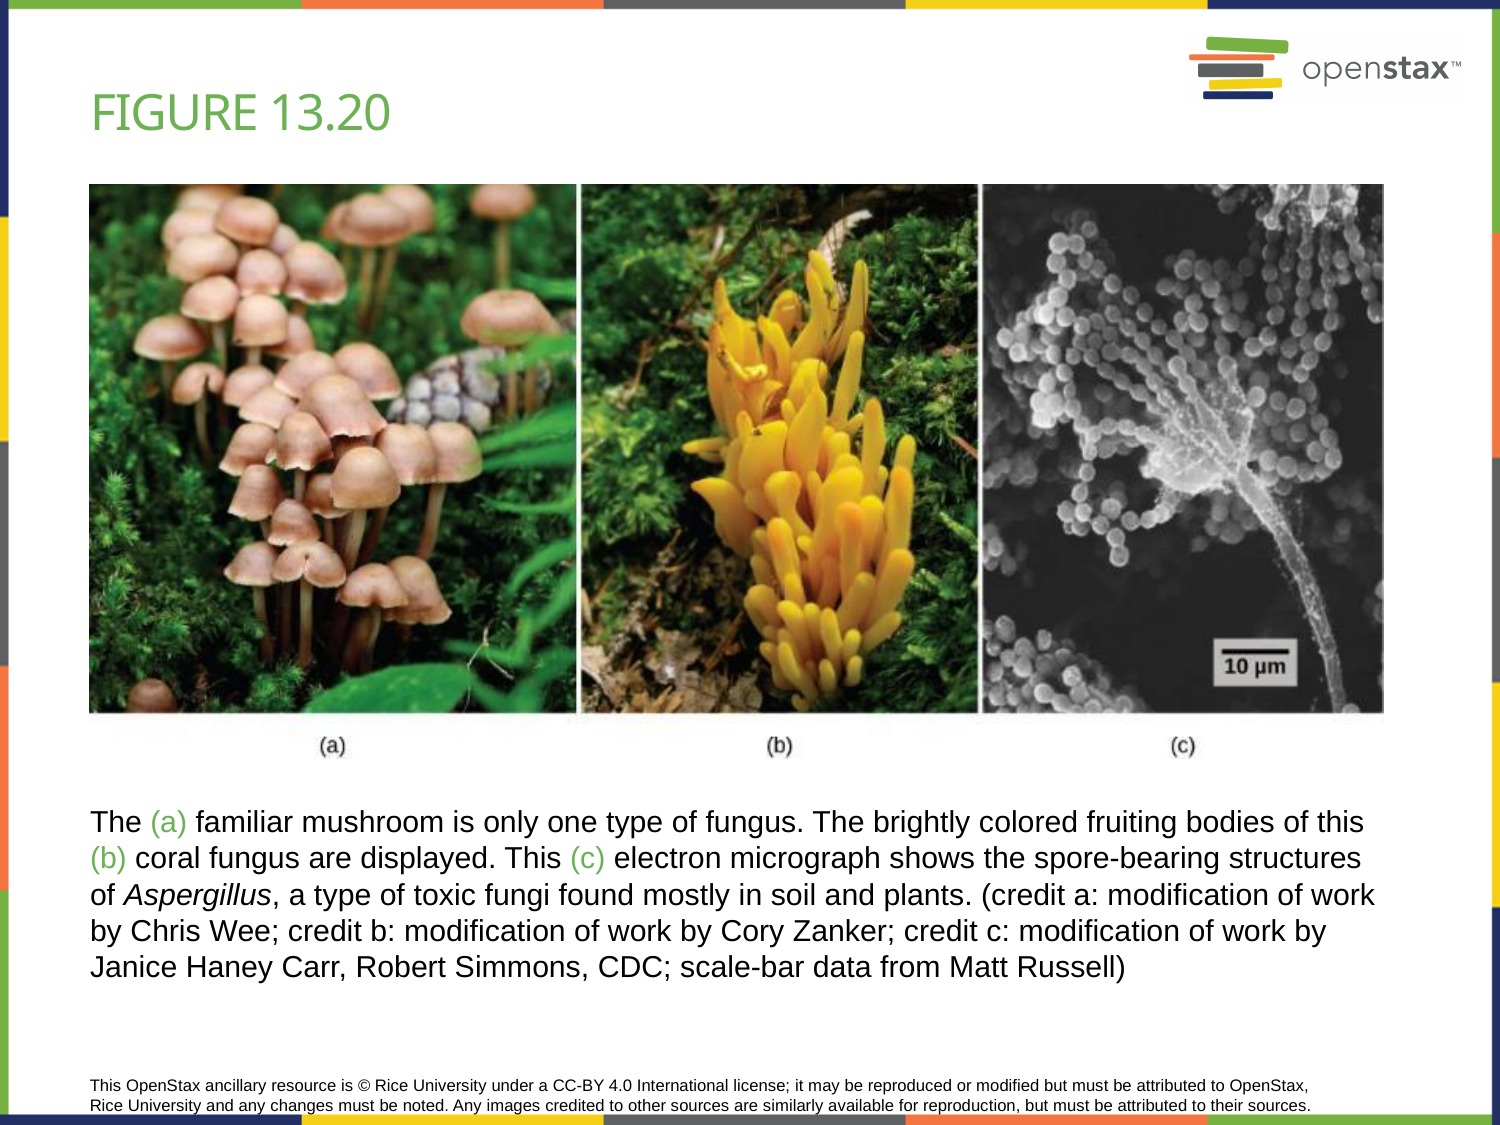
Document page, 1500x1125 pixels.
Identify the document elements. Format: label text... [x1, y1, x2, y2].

title Figure 13.20 [75, 39, 1398, 148]
text_box This OpenStax ancillary resource is © Rice University under a CC-BY 4.0 International license; it may be reproduced or modified but must be attributed to OpenStax, Rice University and any changes must be noted. Any images credited to other sources are similarly available for reproduction, but must be attributed to their sources. [75, 1067, 1336, 1114]
list The (a) familiar mushroom is only one type of fungus. The brightly colored fruiting bodies of this (b) coral fungus are displayed. This (c) electron micrograph shows the spore-bearing structures of Aspergillus, a type of toxic fungi found mostly in soil and plants. (credit a: modification of work by Chris Wee; credit b: modification of work by Cory Zanker; credit c: modification of work by Janice Haney Carr, Robert Simmons, CDC; scale-bar data from Matt Russell) [75, 794, 1398, 986]
picture [0, 0, 1500, 1125]
